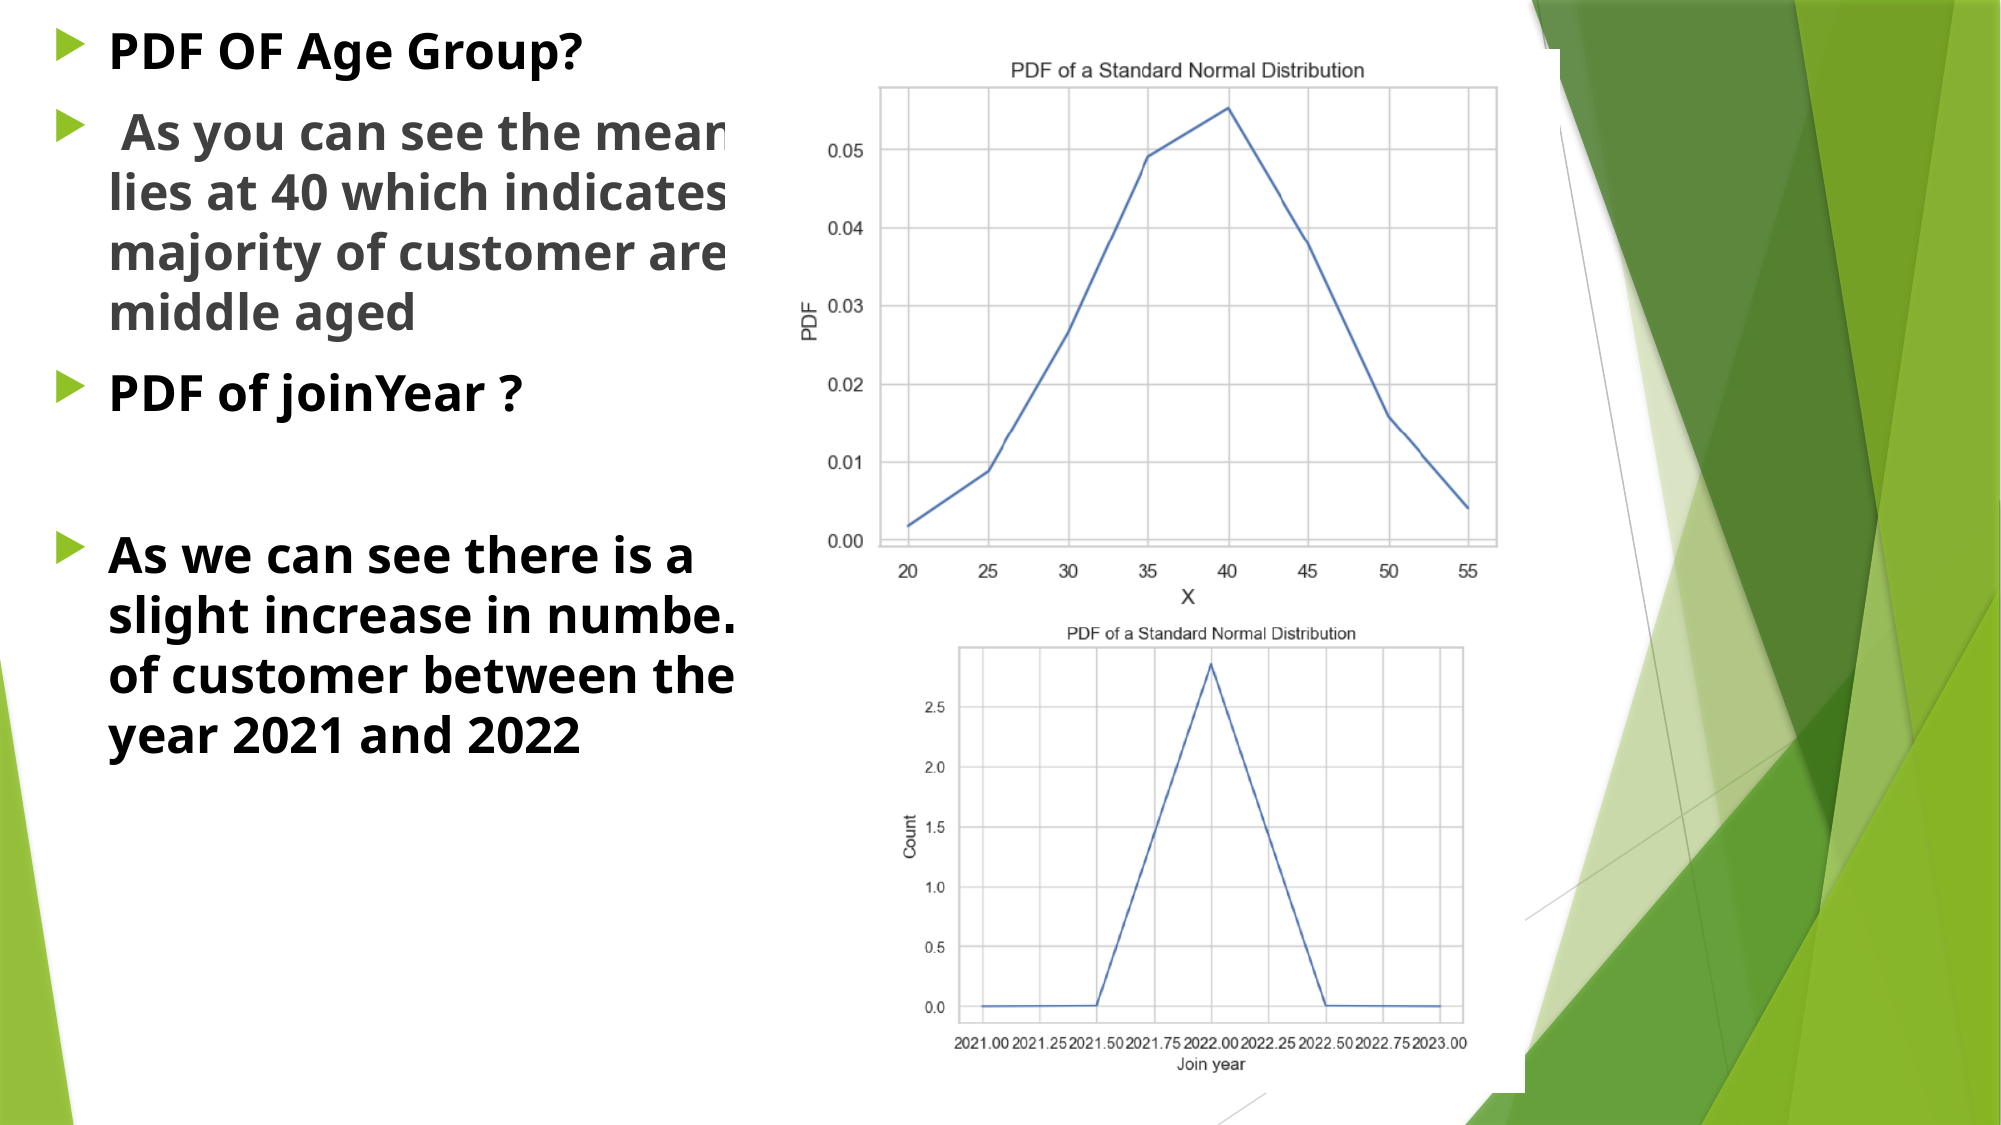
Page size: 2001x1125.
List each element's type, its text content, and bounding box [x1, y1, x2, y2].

picture [724, 49, 1561, 1093]
list PDF OF Age Group? As you can see the mean lies at 40 which indicates majority of customer are middle aged PDF of joinYear ? As we can see there is a slight increase in number of customer between the year 2021 and 2022 [37, 12, 800, 1075]
